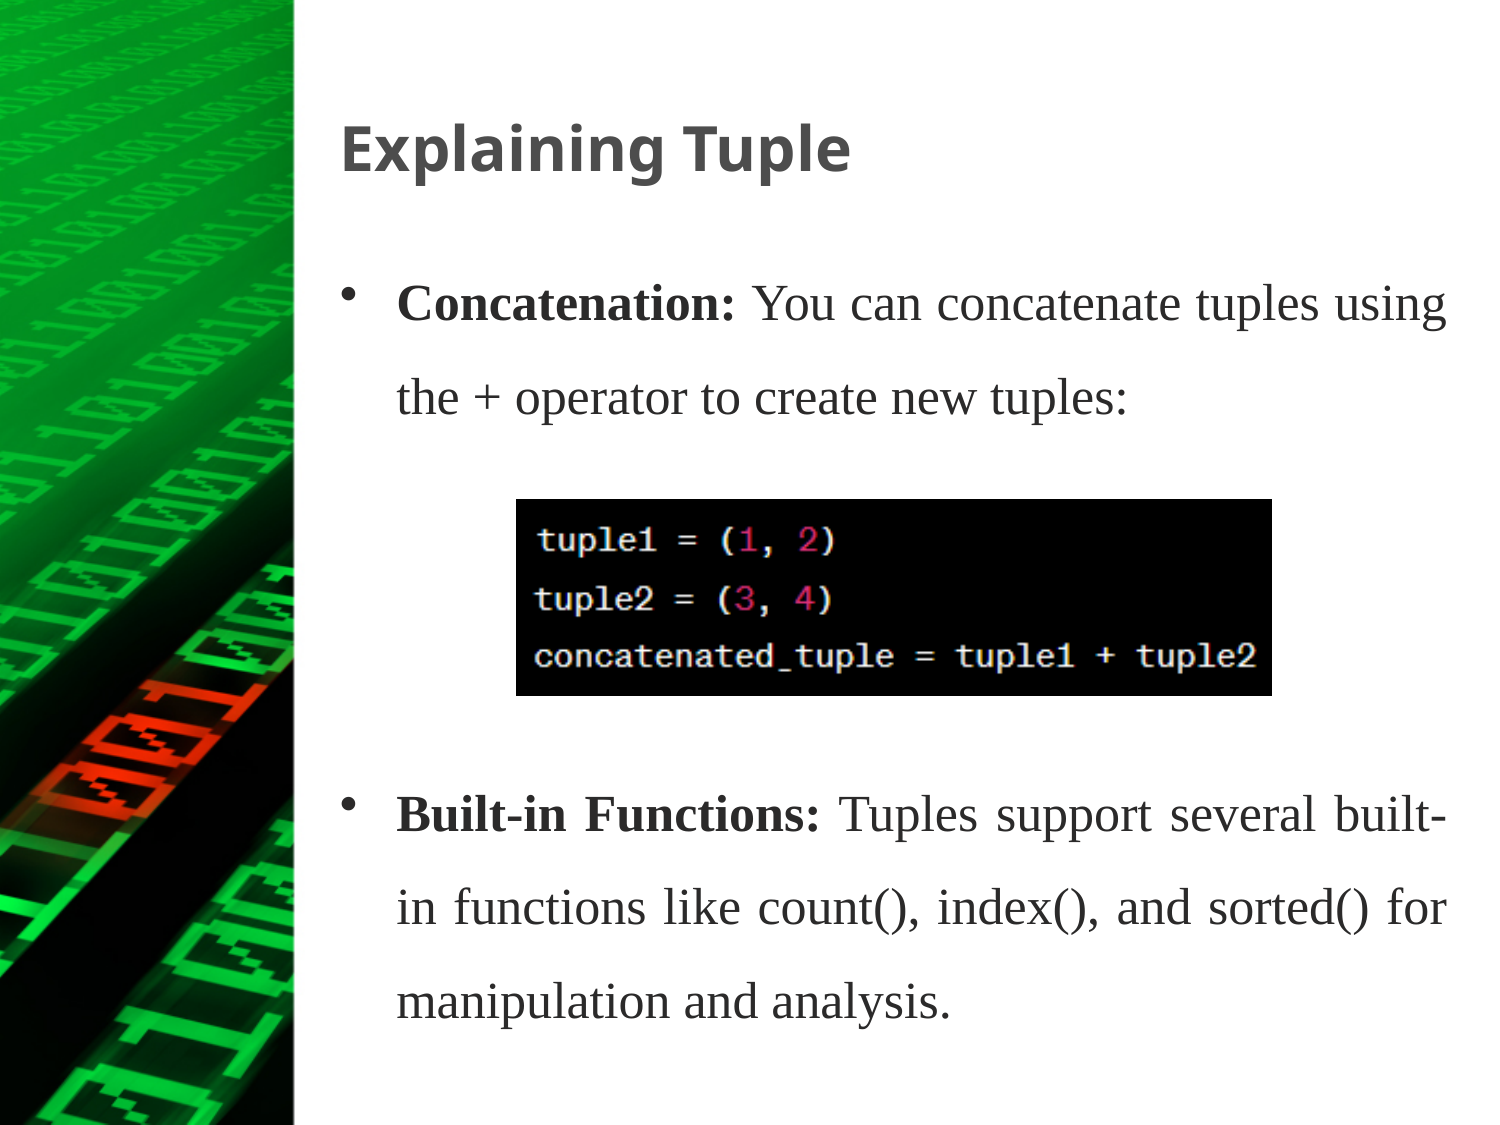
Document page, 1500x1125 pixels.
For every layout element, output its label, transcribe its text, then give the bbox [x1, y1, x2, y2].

list Concatenation: You can concatenate tuples using the + operator to create new tuples: Built-in Functions: Tuples support several built-in functions like count(), index(), and sorted() for manipulation and analysis. [324, 229, 1463, 1068]
title Explaining Tuple [324, 87, 1463, 205]
picture [0, 0, 1500, 1125]
